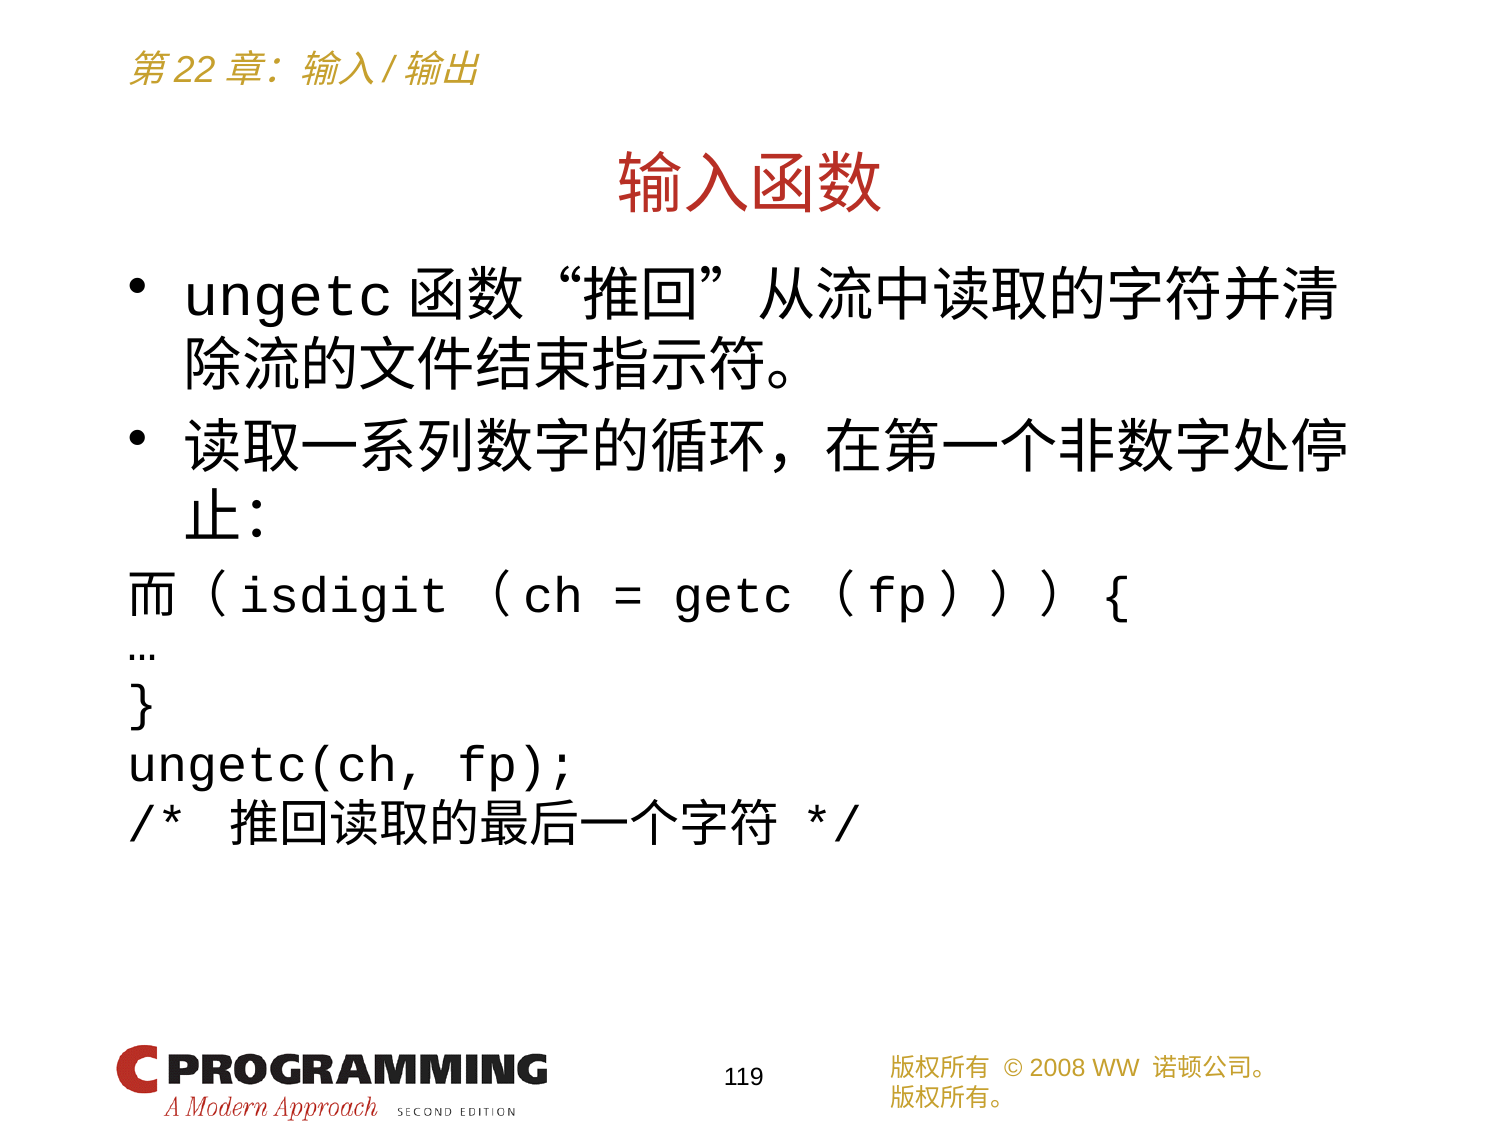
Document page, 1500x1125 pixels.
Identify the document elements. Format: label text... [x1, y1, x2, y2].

title 输入函数 [112, 125, 1388, 238]
slide_number 119 [687, 1049, 801, 1101]
picture [112, 1041, 550, 1123]
list ungetc函数“推回”从流中读取的字符并清除流的文件结束指示符。 读取一系列数字的循环，在第一个非数字处停止： 而（isdigit（ch = getc（fp）））{ … } ungetc(ch, fp); /* 推回读取的最后一个字符 */ [112, 249, 1388, 1038]
footer 版权所有 © 2008 WW 诺顿公司。 版权所有。 [874, 1043, 1388, 1119]
